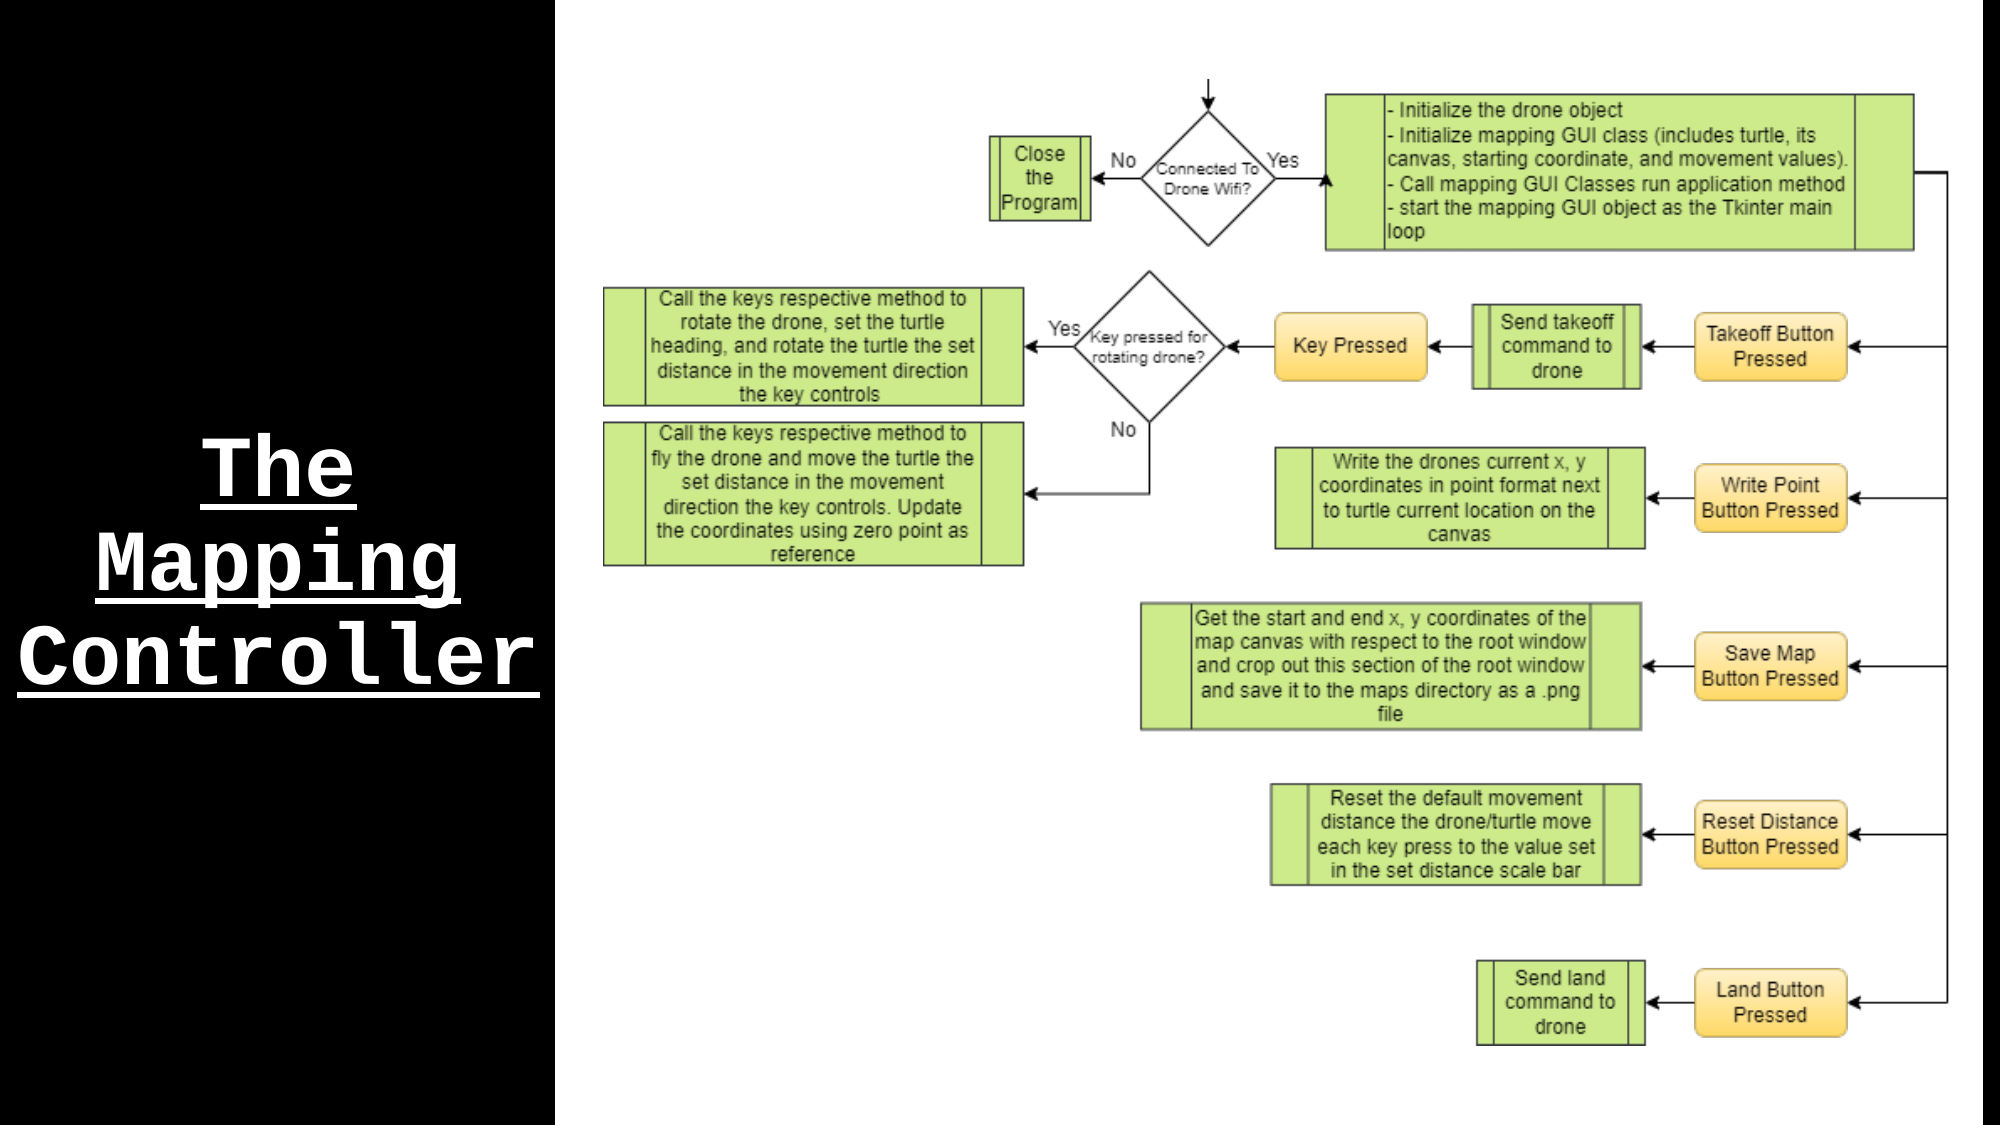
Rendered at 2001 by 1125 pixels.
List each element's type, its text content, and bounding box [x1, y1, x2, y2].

text_box [555, 0, 1983, 1125]
picture [603, 79, 1962, 1046]
title The Mapping Controller [0, 401, 557, 724]
